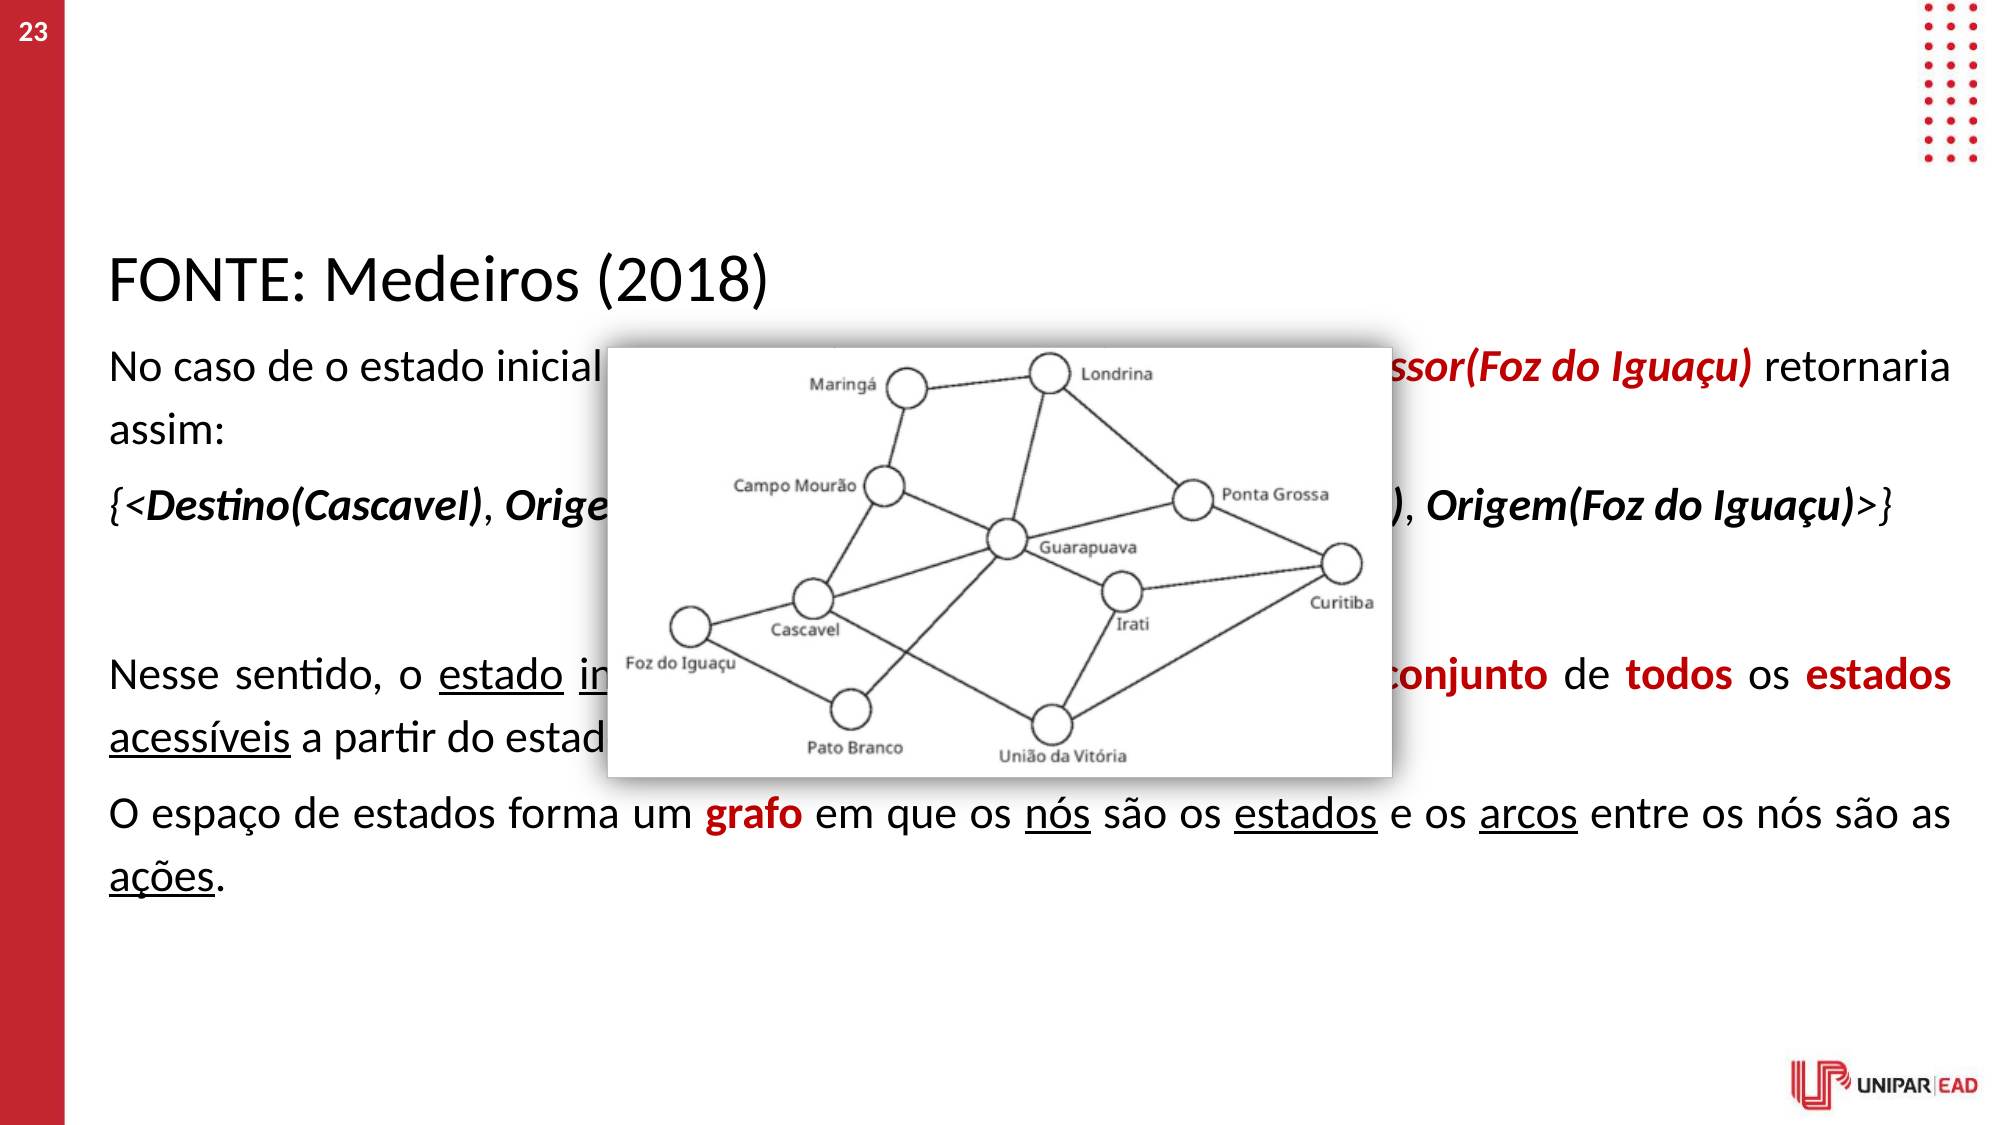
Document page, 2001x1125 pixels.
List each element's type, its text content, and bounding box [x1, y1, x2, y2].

list FONTE: Medeiros (2018) No caso de o estado inicial ser Origem(Foz do Iguaçu), a função sucessor(Foz do Iguaçu) retornaria assim: {<Destino(CascaveI), Origem(Foz do Iguaçu)>, <Destino(Pato Branco), Origem(Foz do Iguaçu)>} Nesse sentido, o estado inicial e a função sucessor determinam o conjunto de todos os estados acessíveis a partir do estado inicial. O espaço de estados forma um grafo em que os nós são os estados e os arcos entre os nós são as ações. [93, 235, 1967, 1044]
slide_number ‹#› [0, 0, 73, 60]
picture [0, 0, 2001, 1125]
